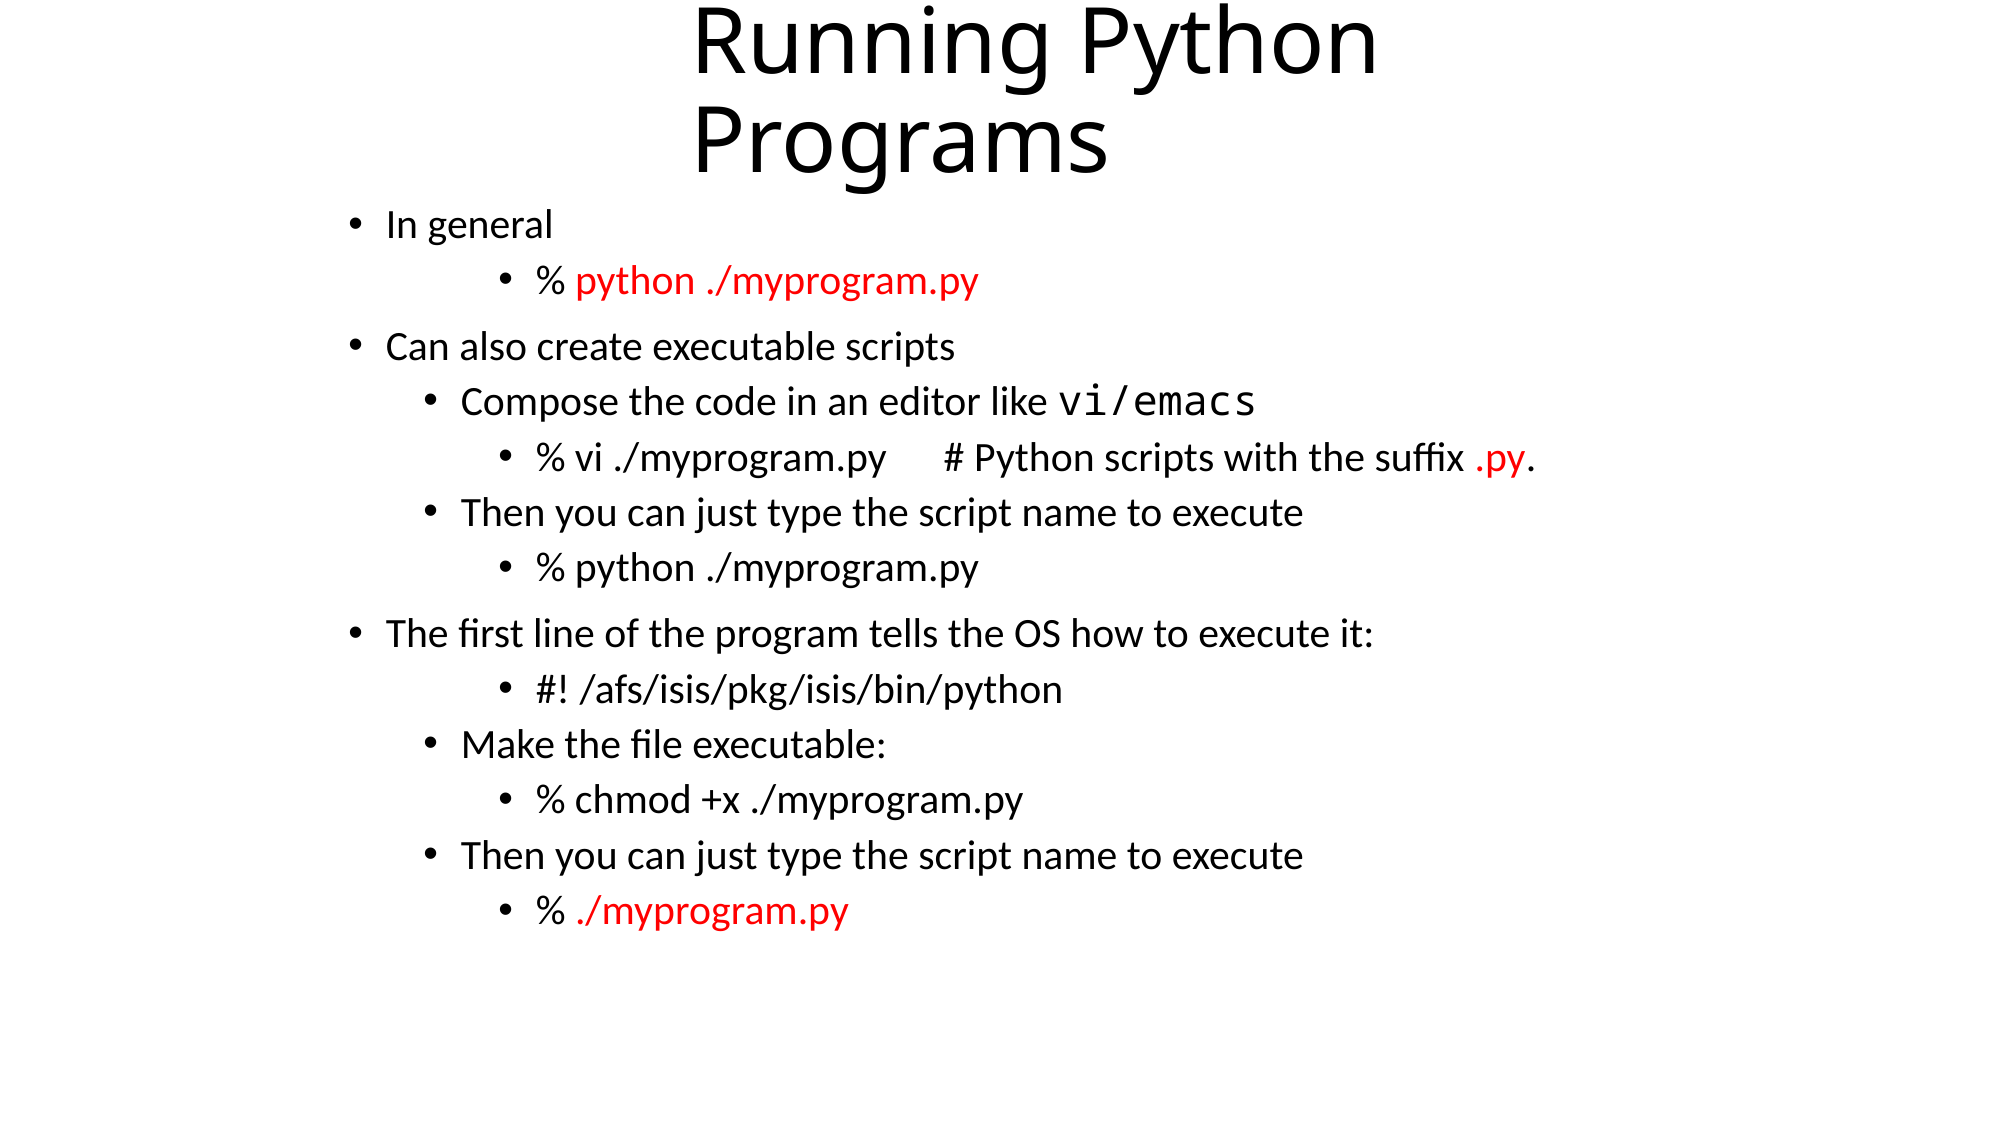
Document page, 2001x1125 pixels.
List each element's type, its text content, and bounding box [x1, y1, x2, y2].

list In general % python ./myprogram.py Can also create executable scripts Compose the code in an editor like vi/emacs % vi ./myprogram.py # Python scripts with the suffix .py. Then you can just type the script name to execute % python ./myprogram.py The first line of the program tells the OS how to execute it: #! /afs/isis/pkg/isis/bin/python Make the file executable: % chmod +x ./myprogram.py Then you can just type the script name to execute % ./myprogram.py [333, 195, 1729, 1032]
title Running Python Programs [675, 0, 1750, 188]
